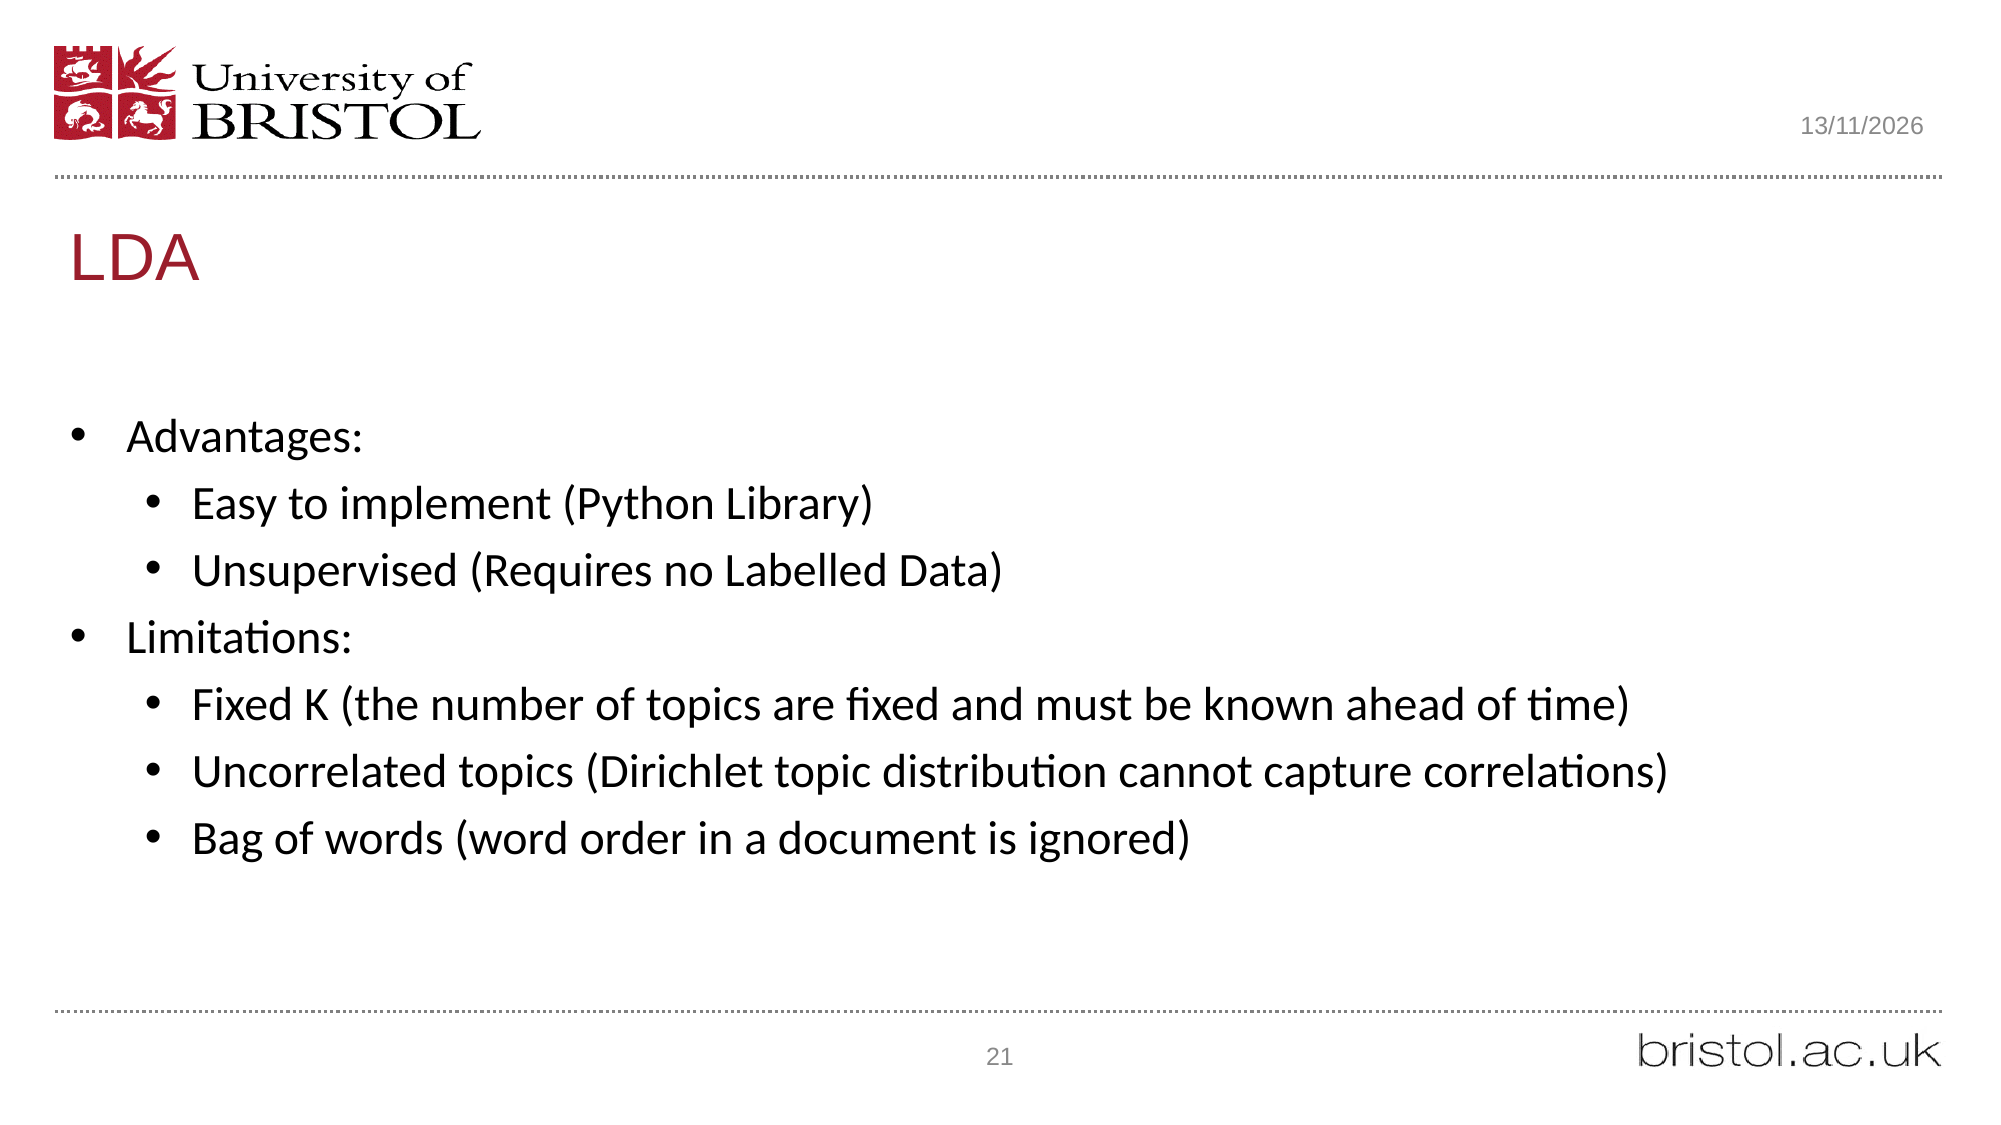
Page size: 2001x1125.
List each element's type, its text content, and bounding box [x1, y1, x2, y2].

title LDA [55, 196, 1945, 302]
picture [54, 46, 481, 140]
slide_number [1472, 101, 1940, 162]
list Advantages: Easy to implement (Python Library) Unsupervised (Requires no Labelled Data) Limitations: Fixed K (the number of topics are fixed and must be known ahead of time) Uncorrelated topics (Dirichlet topic distribution cannot capture correlations) Bag of words (word order in a document is ignored) [55, 397, 1945, 1005]
slide_number 21 [921, 1025, 1079, 1086]
picture [1618, 1023, 1946, 1080]
